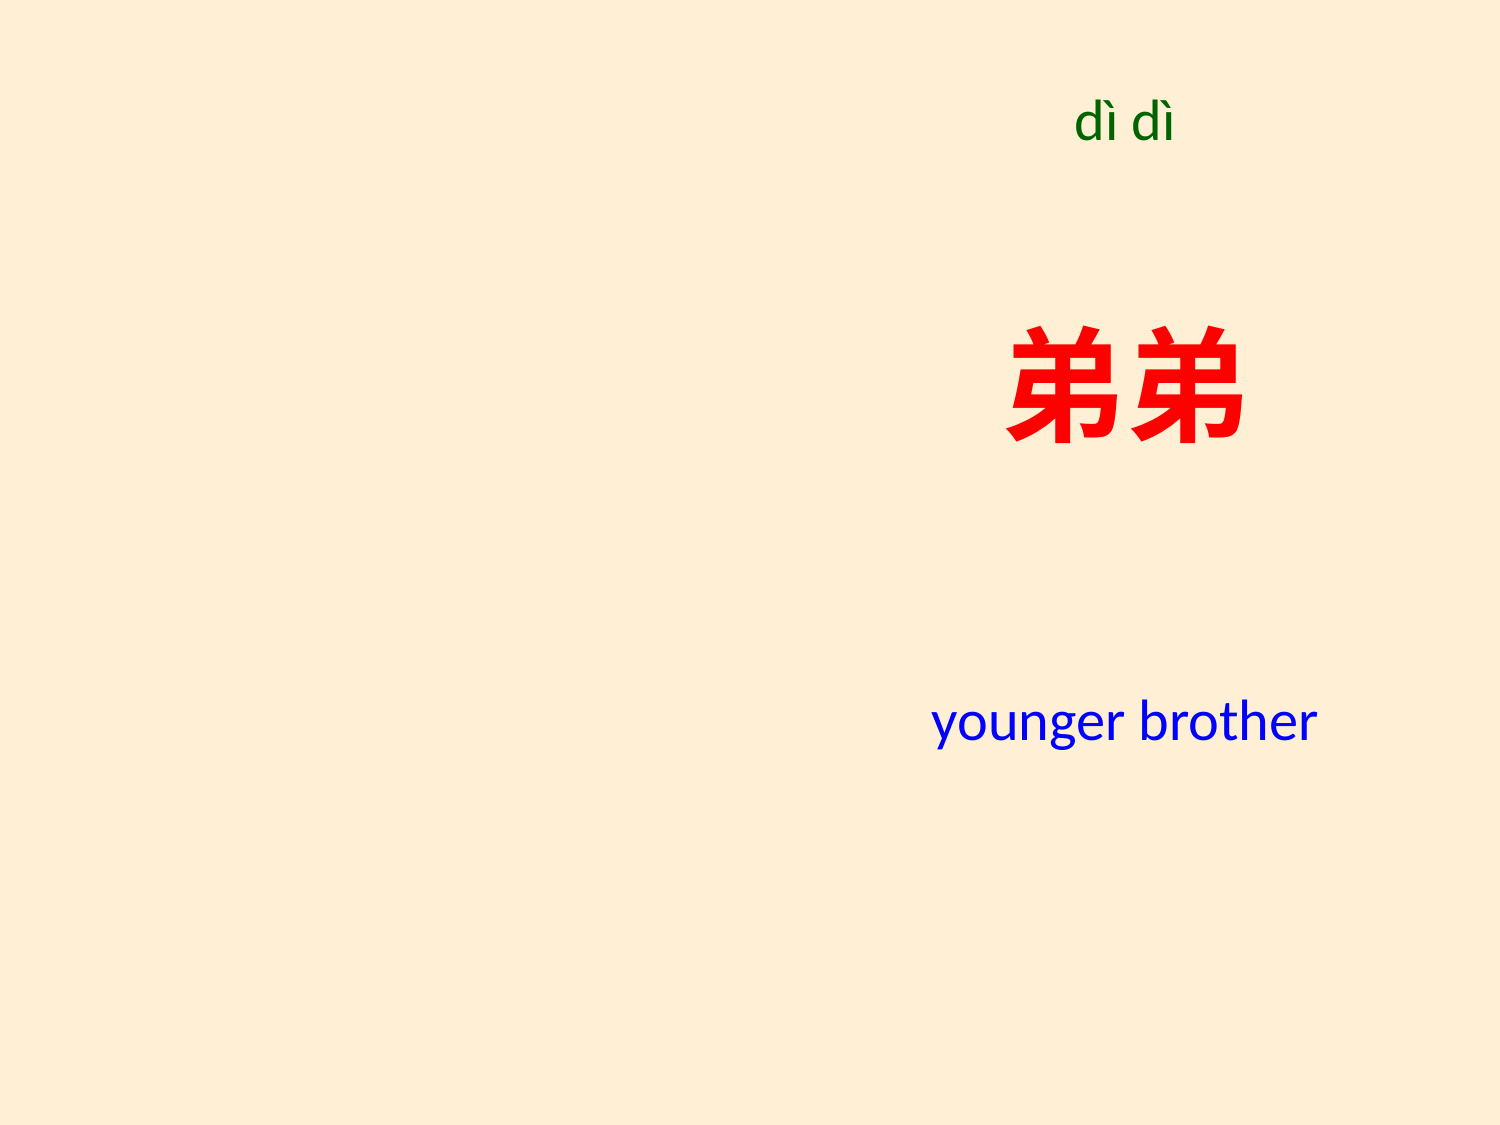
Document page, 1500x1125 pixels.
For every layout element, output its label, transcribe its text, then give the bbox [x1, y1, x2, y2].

text_box younger brother [916, 675, 1334, 760]
text_box dì dì [1059, 75, 1191, 160]
text_box 弟弟 [985, 299, 1265, 465]
